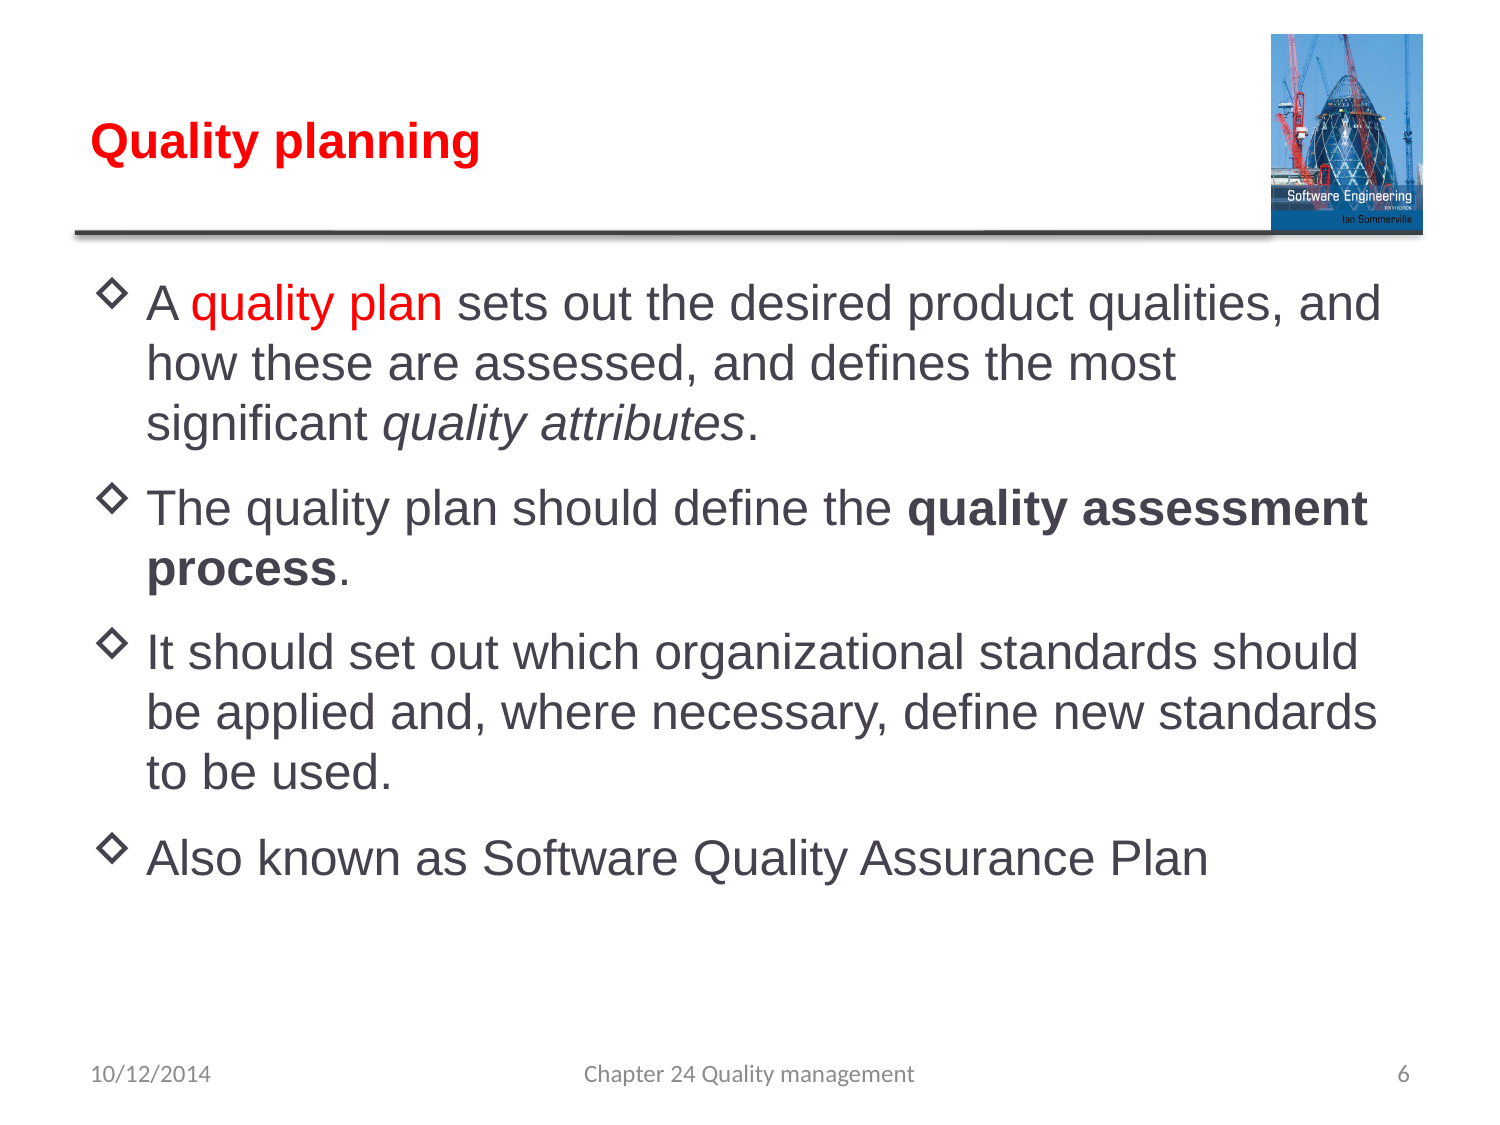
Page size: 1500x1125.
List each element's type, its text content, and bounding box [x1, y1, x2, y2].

slide_number 6 [1074, 1042, 1425, 1103]
title Quality planning [74, 44, 1272, 233]
list A quality plan sets out the desired product qualities, and how these are assessed, and defines the most significant quality attributes. The quality plan should define the quality assessment process. It should set out which organizational standards should be applied and, where necessary, define new standards to be used. Also known as Software Quality Assurance Plan [75, 262, 1425, 1005]
picture [1271, 34, 1423, 230]
footer Chapter 24 Quality management [512, 1042, 988, 1103]
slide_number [75, 1042, 425, 1103]
